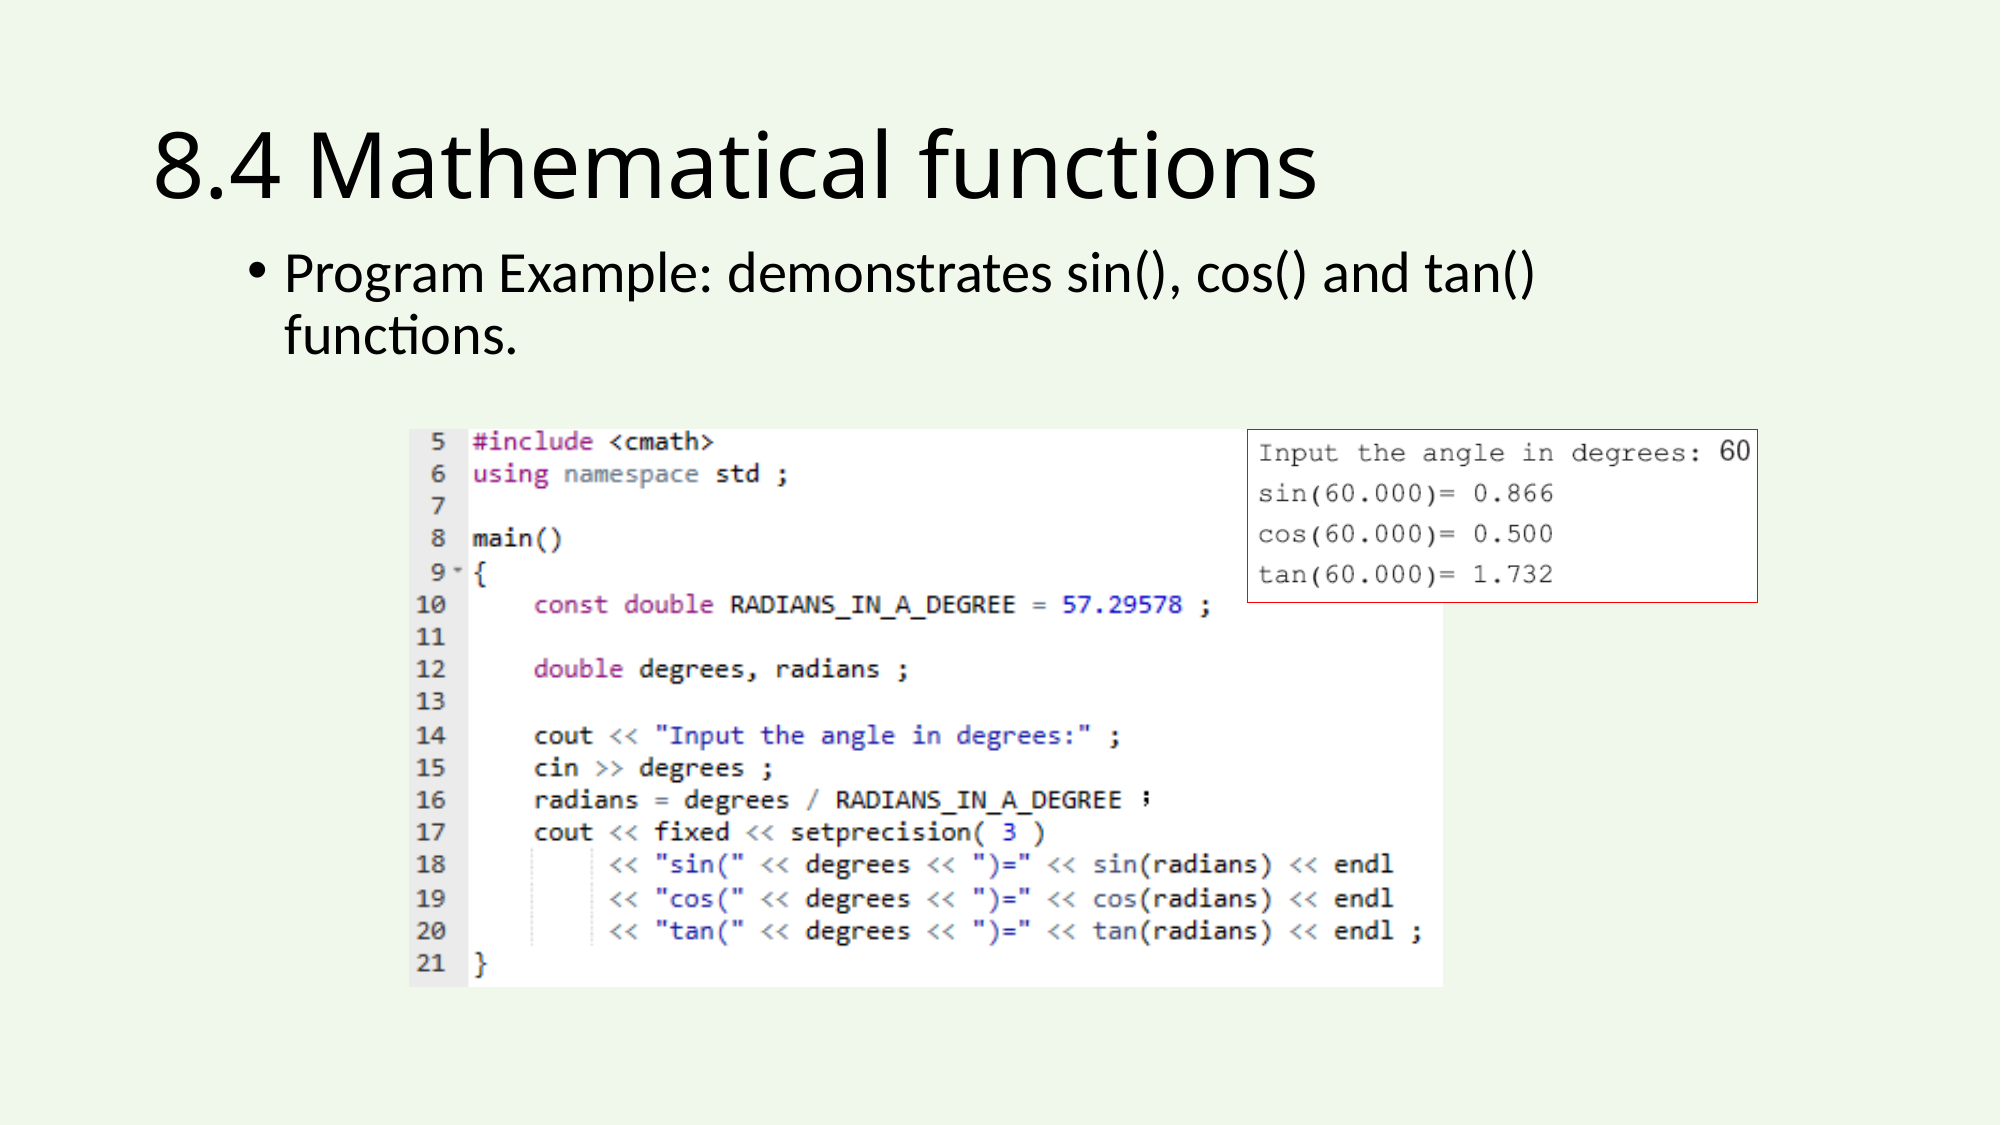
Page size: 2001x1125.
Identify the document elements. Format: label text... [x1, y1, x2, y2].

title 8.4 Mathematical functions [137, 59, 1863, 278]
picture [409, 429, 1757, 987]
list Program Example: demonstrates sin(), cos() and tan() functions. [232, 234, 1732, 1003]
